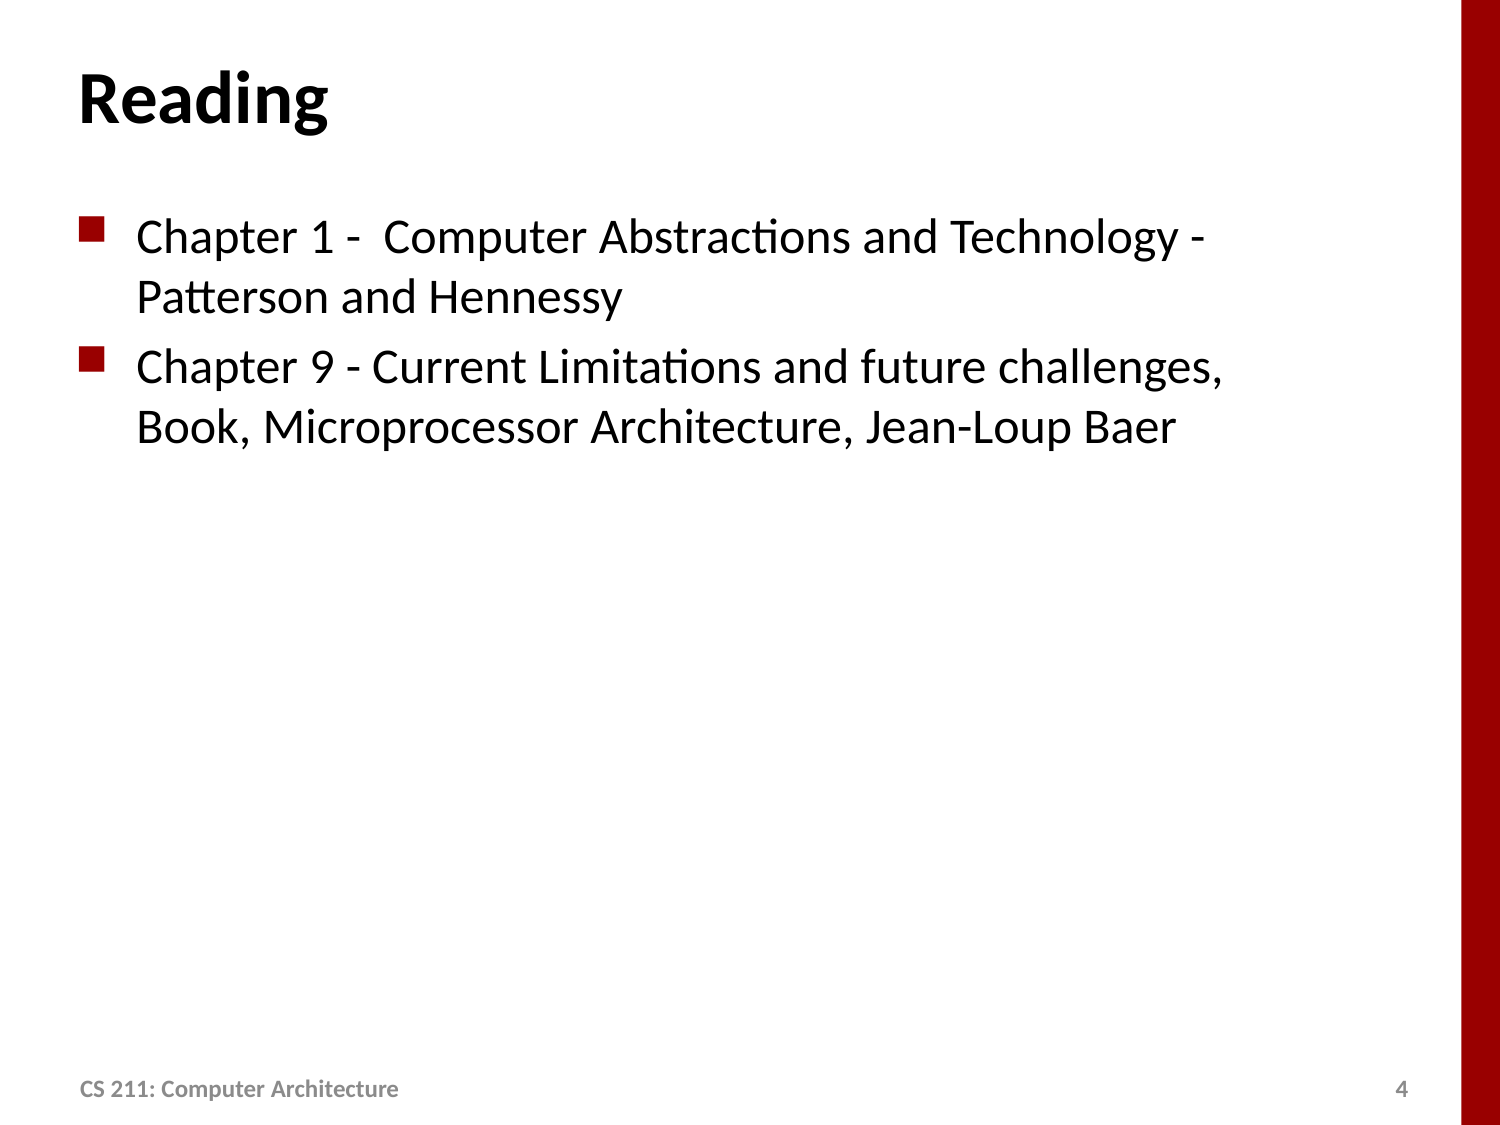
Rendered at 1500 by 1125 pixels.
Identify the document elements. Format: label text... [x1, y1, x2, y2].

title Reading [63, 30, 1310, 157]
footer CS 211: Computer Architecture [65, 1057, 572, 1118]
list Chapter 1 - Computer Abstractions and Technology - Patterson and Hennessy Chapter 9 - Current Limitations and future challenges, Book, Microprocessor Architecture, Jean-Loup Baer [64, 196, 1361, 1048]
